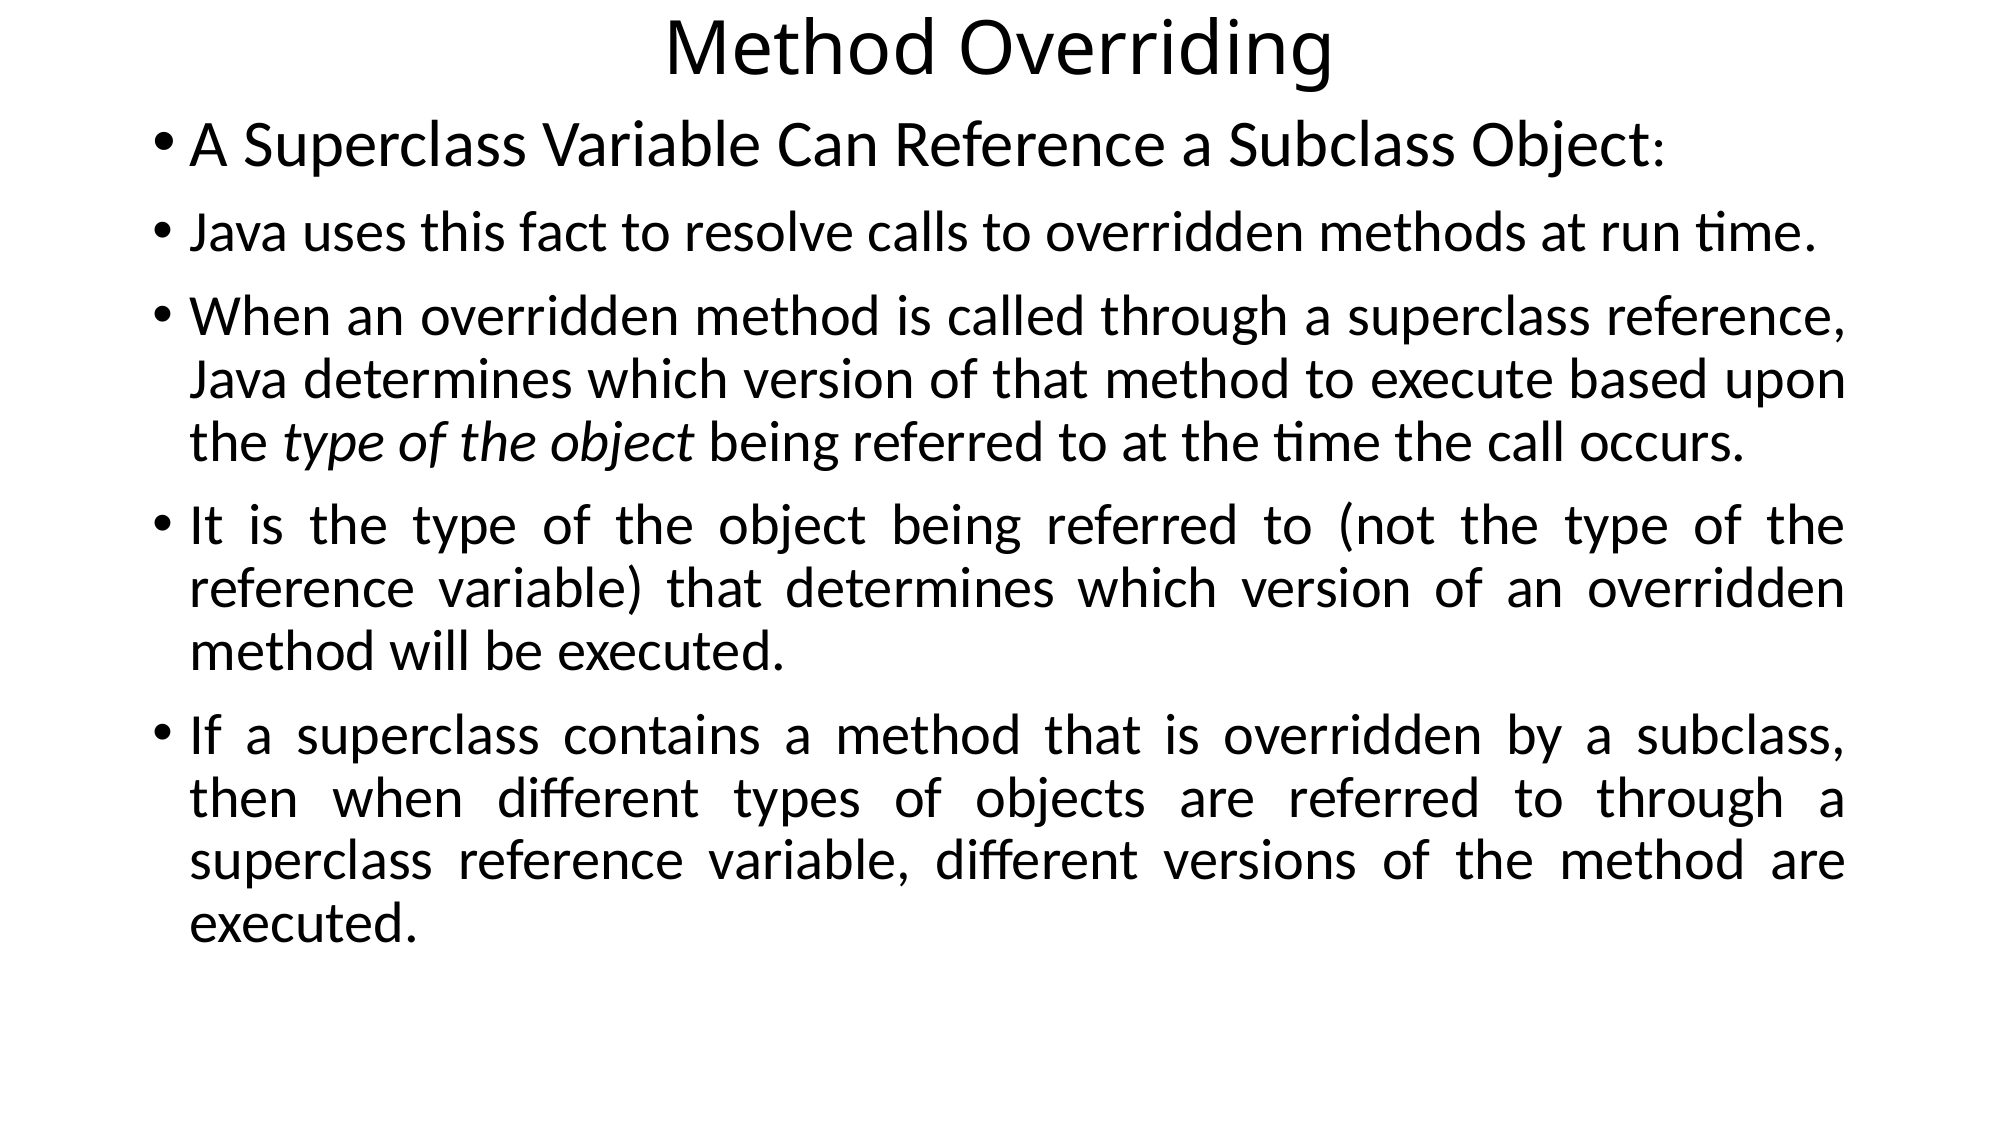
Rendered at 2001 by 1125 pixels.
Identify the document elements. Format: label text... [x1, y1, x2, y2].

title Method Overriding [137, 0, 1863, 101]
list A Superclass Variable Can Reference a Subclass Object: Java uses this fact to resolve calls to overridden methods at run time. When an overridden method is called through a superclass reference, Java determines which version of that method to execute based upon the type of the object being referred to at the time the call occurs. It is the type of the object being referred to (not the type of the reference variable) that determines which version of an overridden method will be executed. If a superclass contains a method that is overridden by a subclass, then when different types of objects are referred to through a superclass reference variable, different versions of the method are executed. [137, 101, 1863, 1014]
